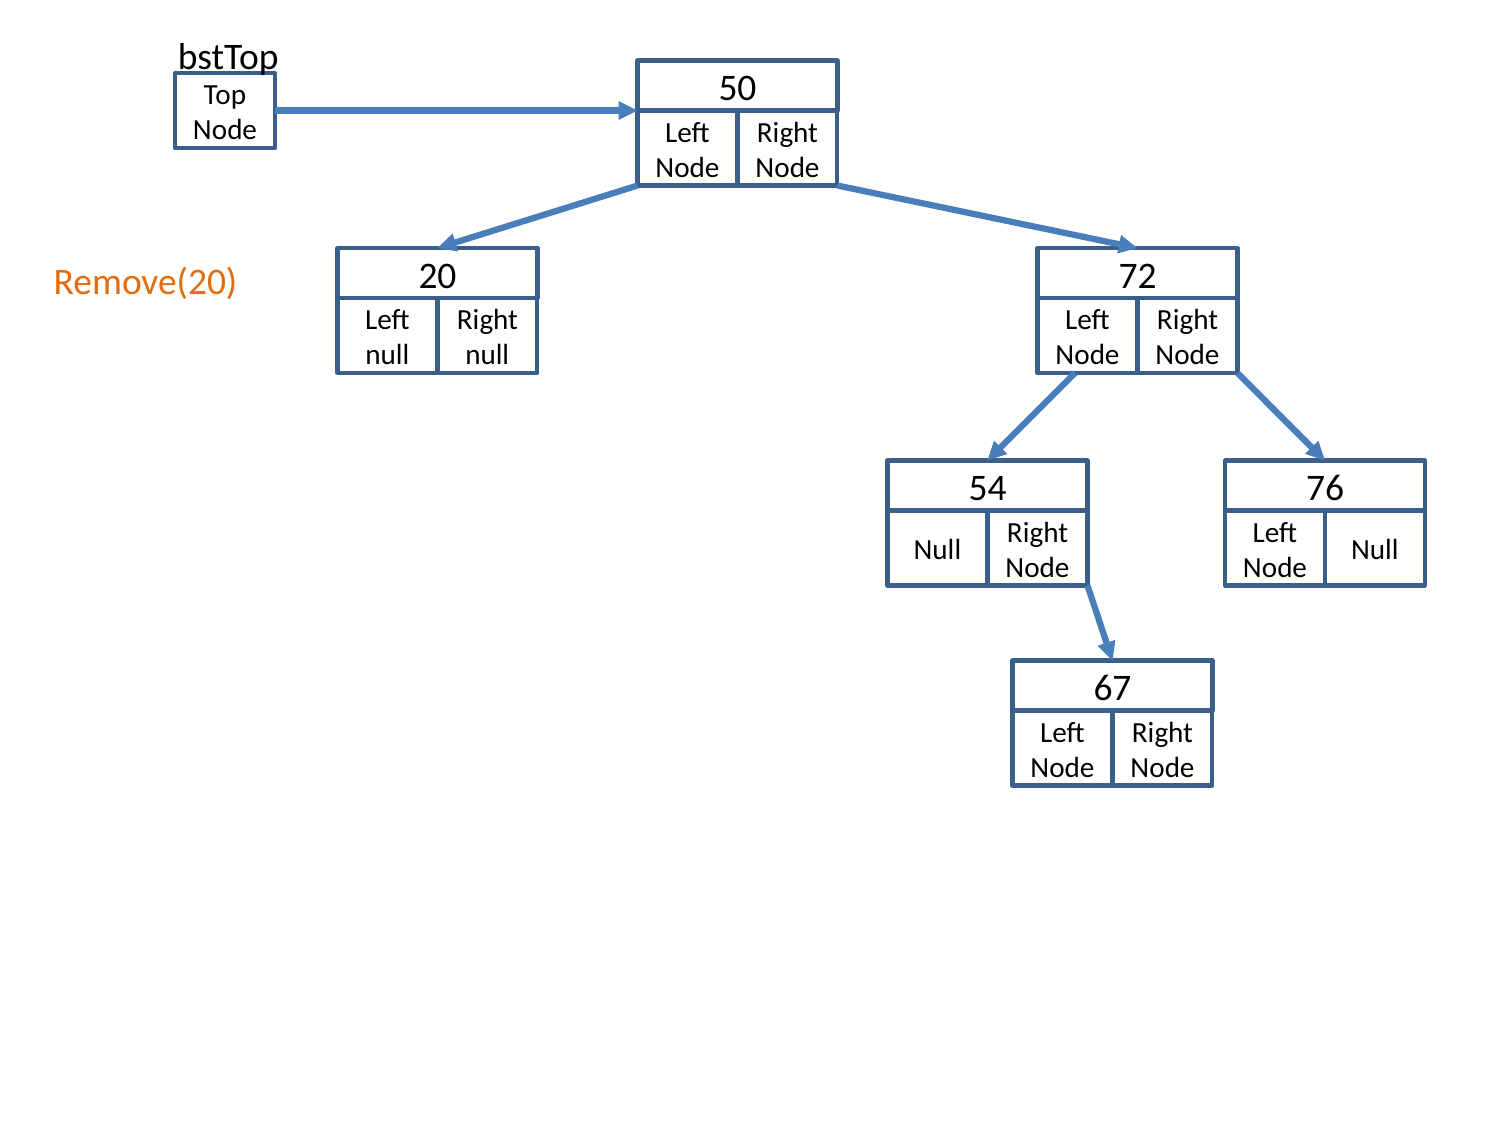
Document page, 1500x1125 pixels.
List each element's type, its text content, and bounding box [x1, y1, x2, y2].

text_box Top Node [173, 85, 277, 150]
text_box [1237, 372, 1326, 461]
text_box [437, 185, 638, 249]
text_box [637, 60, 838, 186]
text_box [337, 247, 538, 374]
text_box Remove(20) [38, 249, 253, 310]
text_box bstTop [163, 24, 294, 85]
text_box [987, 372, 1076, 461]
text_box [1224, 460, 1426, 586]
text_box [1012, 660, 1213, 786]
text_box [1087, 585, 1113, 661]
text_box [1037, 247, 1238, 374]
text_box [837, 185, 1138, 249]
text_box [887, 460, 1088, 586]
